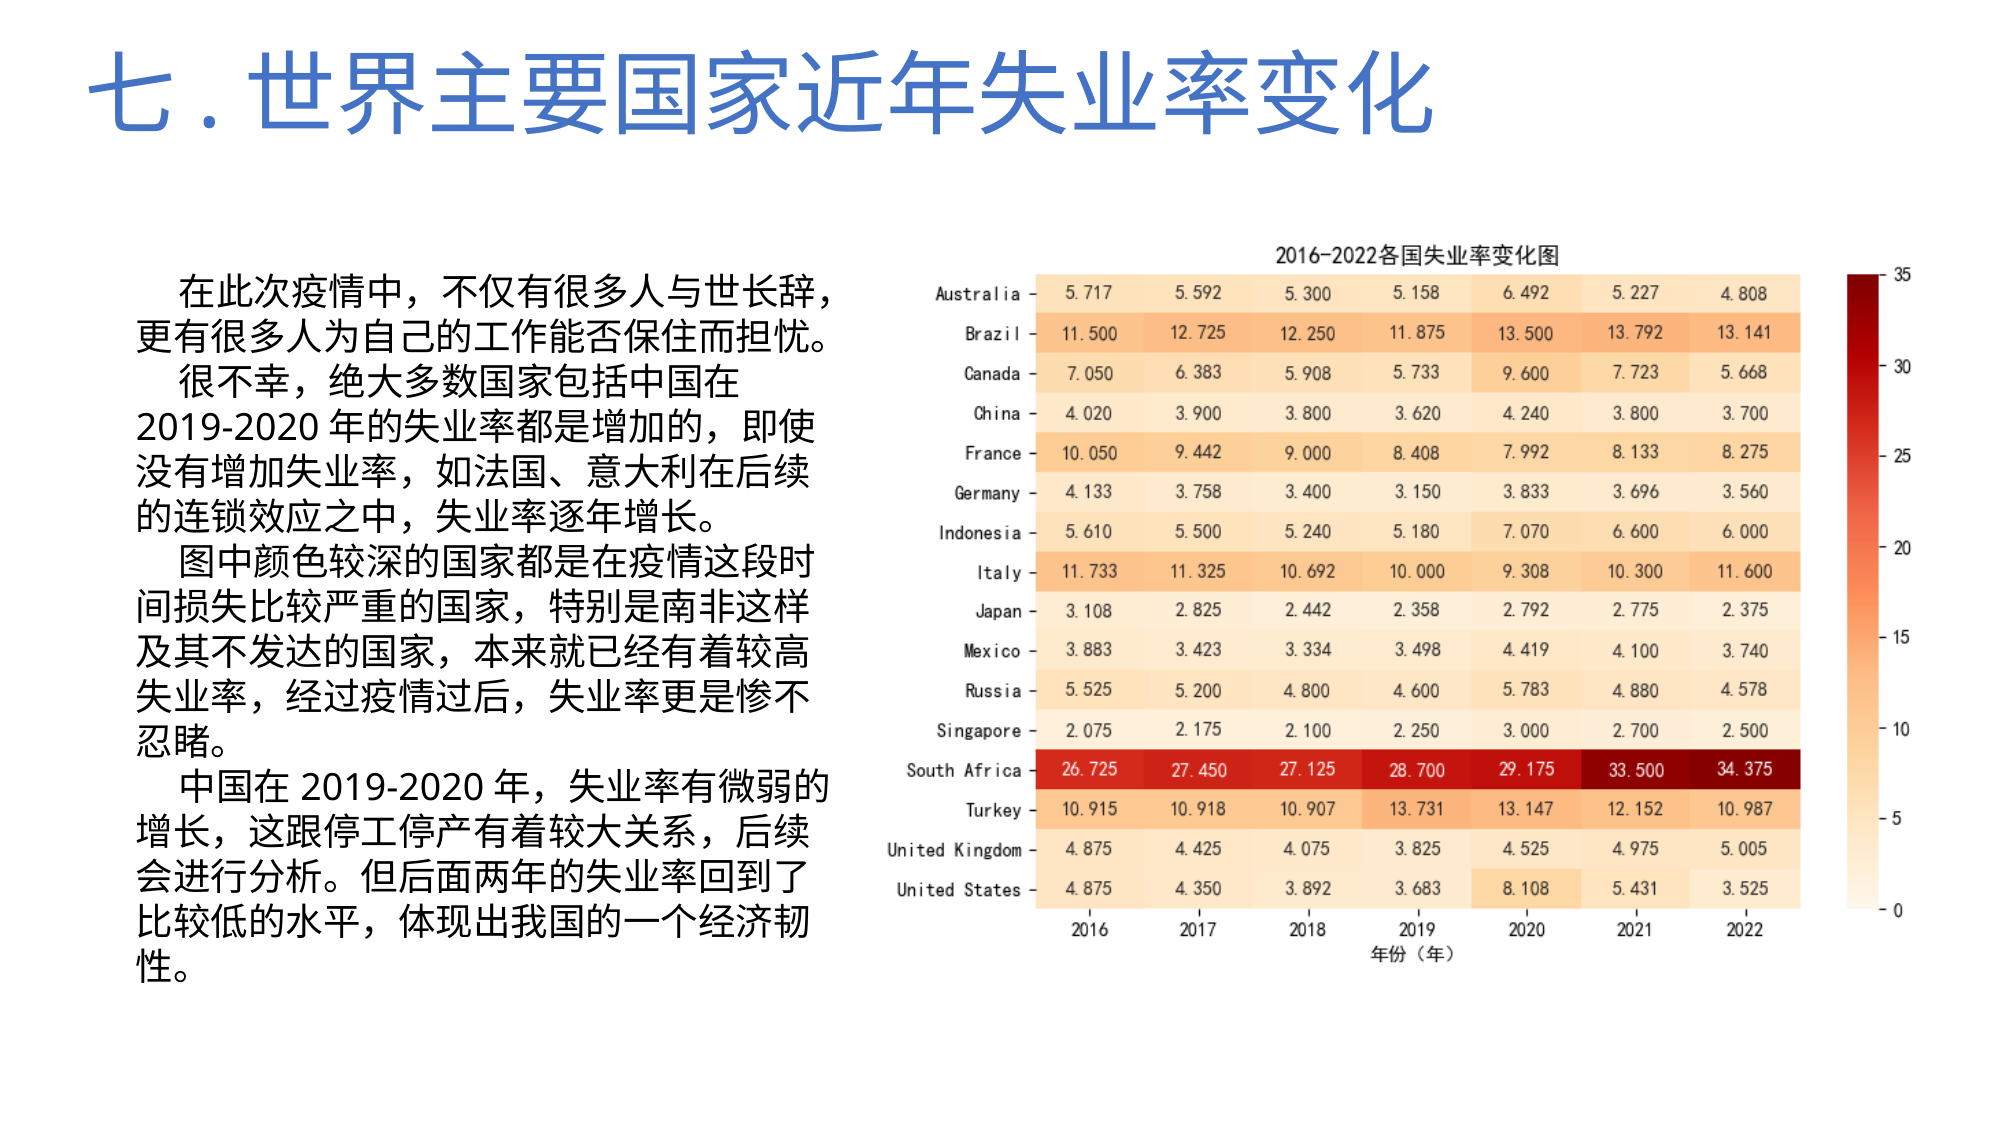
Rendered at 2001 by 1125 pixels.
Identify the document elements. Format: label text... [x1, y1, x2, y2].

picture [881, 225, 1946, 972]
text_box 七.世界主要国家近年失业率变化 [69, 28, 1852, 154]
text_box 在此次疫情中，不仅有很多人与世长辞，更有很多人为自己的工作能否保住而担忧。 很不幸，绝大多数国家包括中国在2019-2020年的失业率都是增加的，即使没有增加失业率，如法国、意大利在后续的连锁效应之中，失业率逐年增长。 图中颜色较深的国家都是在疫情这段时间损失比较严重的国家，特别是南非这样及其不发达的国家，本来就已经有着较高失业率，经过疫情过后，失业率更是惨不忍睹。 中国在2019-2020年，失业率有微弱的增长，这跟停工停产有着较大关系，后续会进行分析。但后面两年的失业率回到了比较低的水平，体现出我国的一个经济韧性。 [121, 260, 855, 996]
